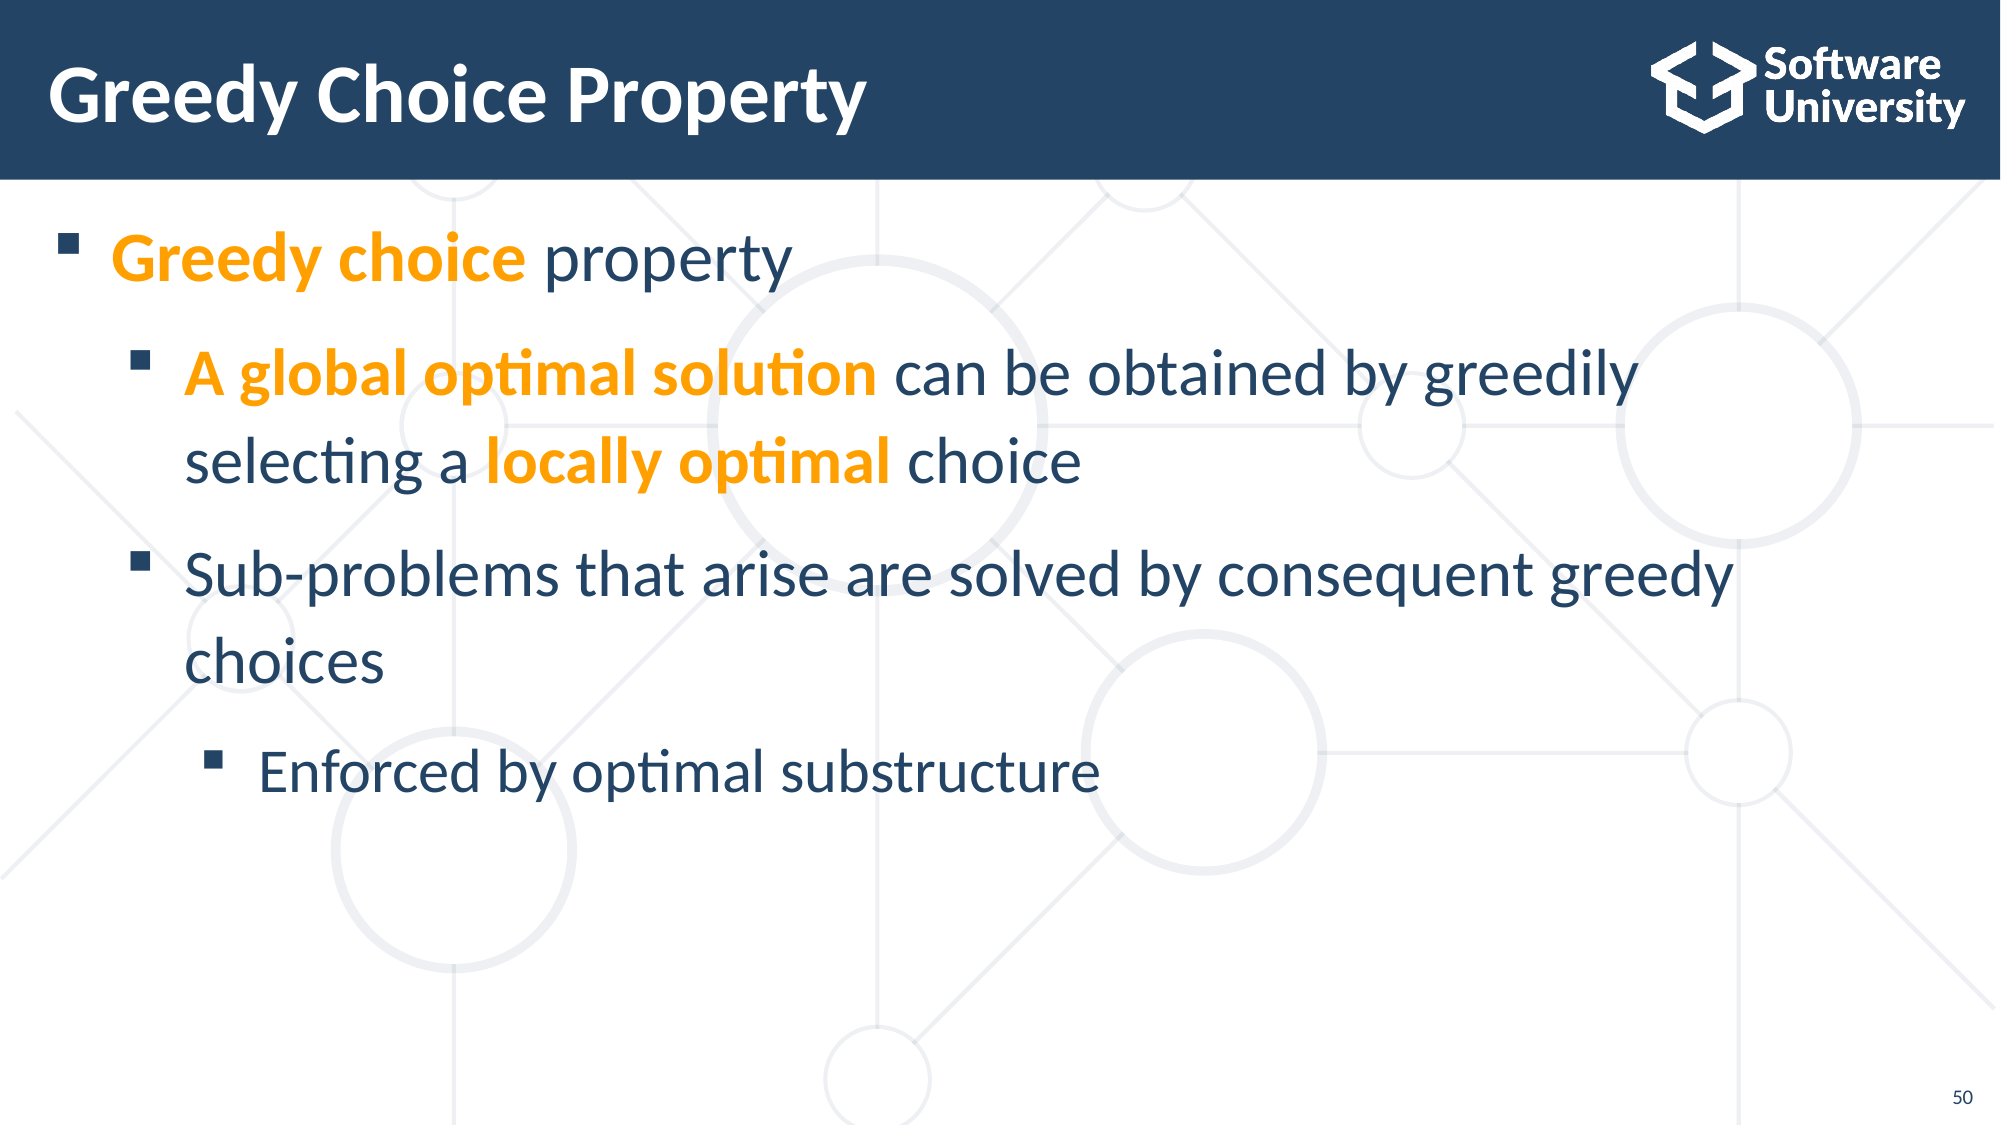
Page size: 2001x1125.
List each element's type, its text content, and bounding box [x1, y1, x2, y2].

slide_number 50 [1927, 1067, 1989, 1117]
list Greedy choice property A global optimal solution can be obtained by greedily selecting a locally optimal choice Sub-problems that arise are solved by consequent greedy choices Enforced by optimal substructure [34, 196, 1891, 1050]
title Greedy Choice Property [31, 16, 1625, 162]
picture [1651, 41, 1966, 134]
